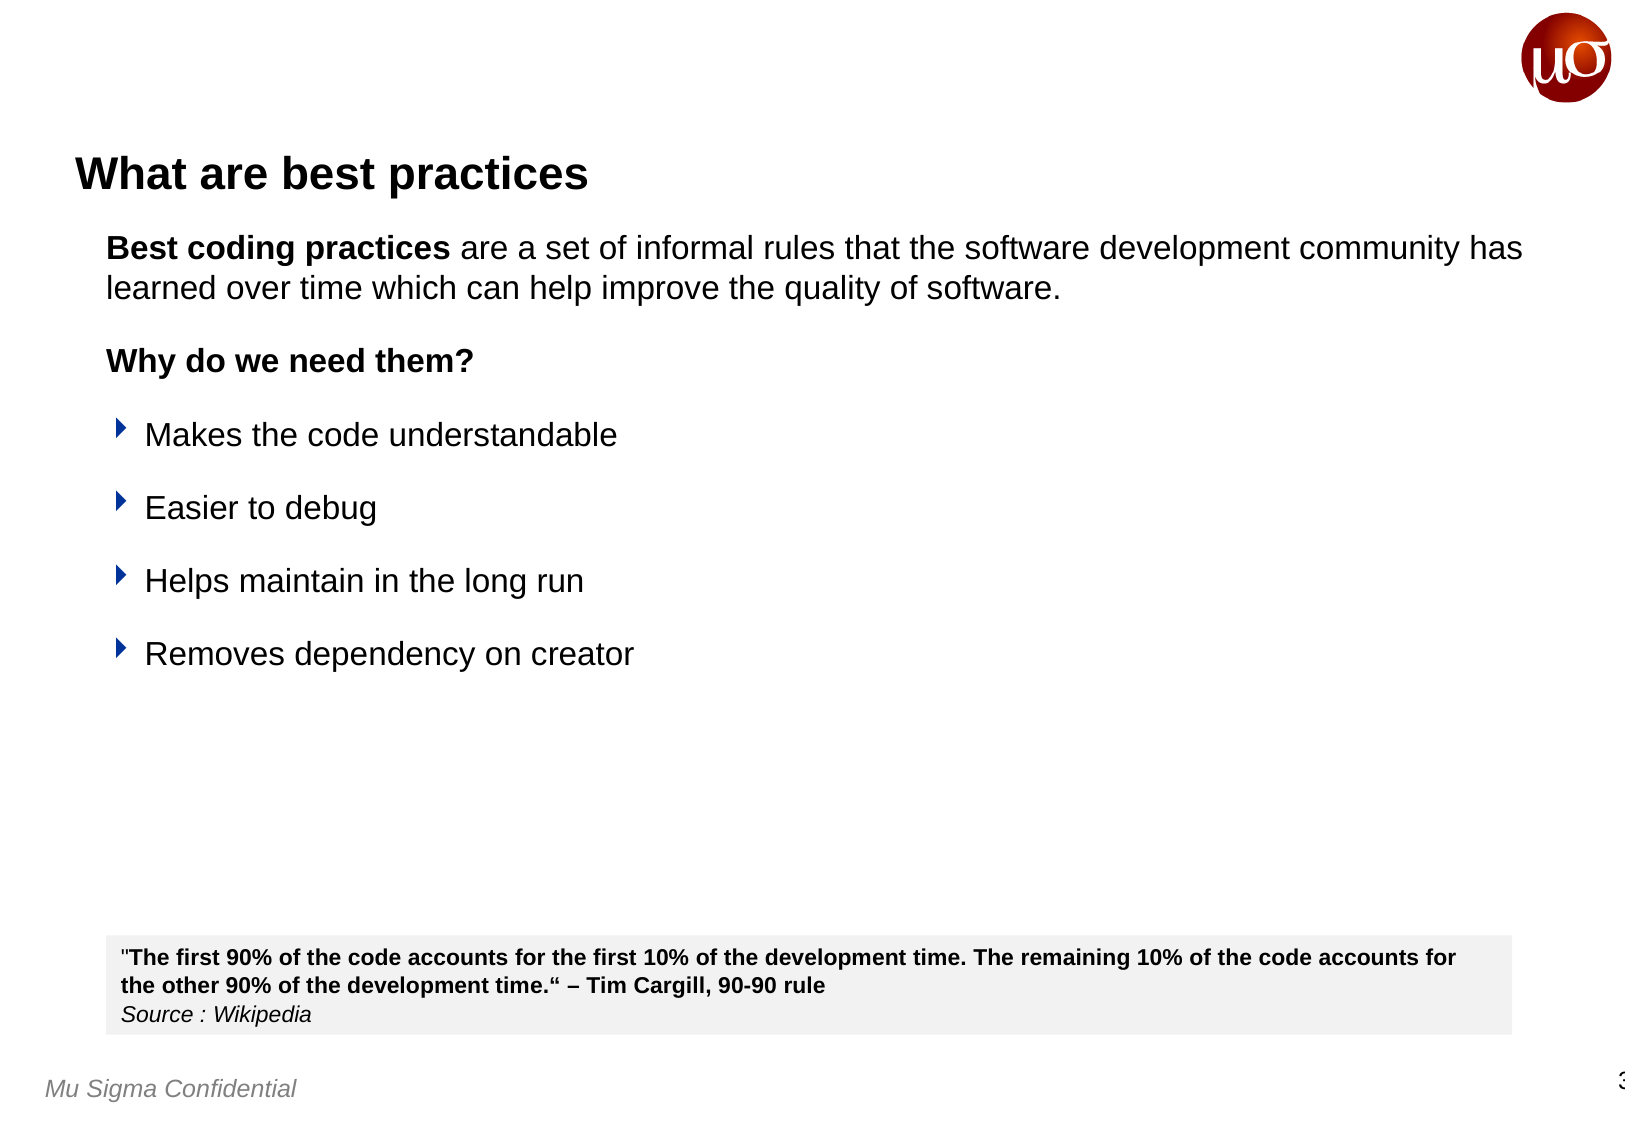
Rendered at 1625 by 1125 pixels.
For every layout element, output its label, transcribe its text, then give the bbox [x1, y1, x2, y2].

title What are best practices [74, 62, 1550, 201]
picture [1516, 12, 1615, 103]
list Best coding practices are a set of informal rules that the software development community has learned over time which can help improve the quality of software. Why do we need them? Makes the code understandable Easier to debug Helps maintain in the long run Removes dependency on creator [105, 226, 1544, 915]
text_box "The first 90% of the code accounts for the first 10% of the development time. The remaining 10% of the code accounts for the other 90% of the development time.“ – Tim Cargill, 90-90 rule Source : Wikipedia [106, 935, 1513, 1035]
